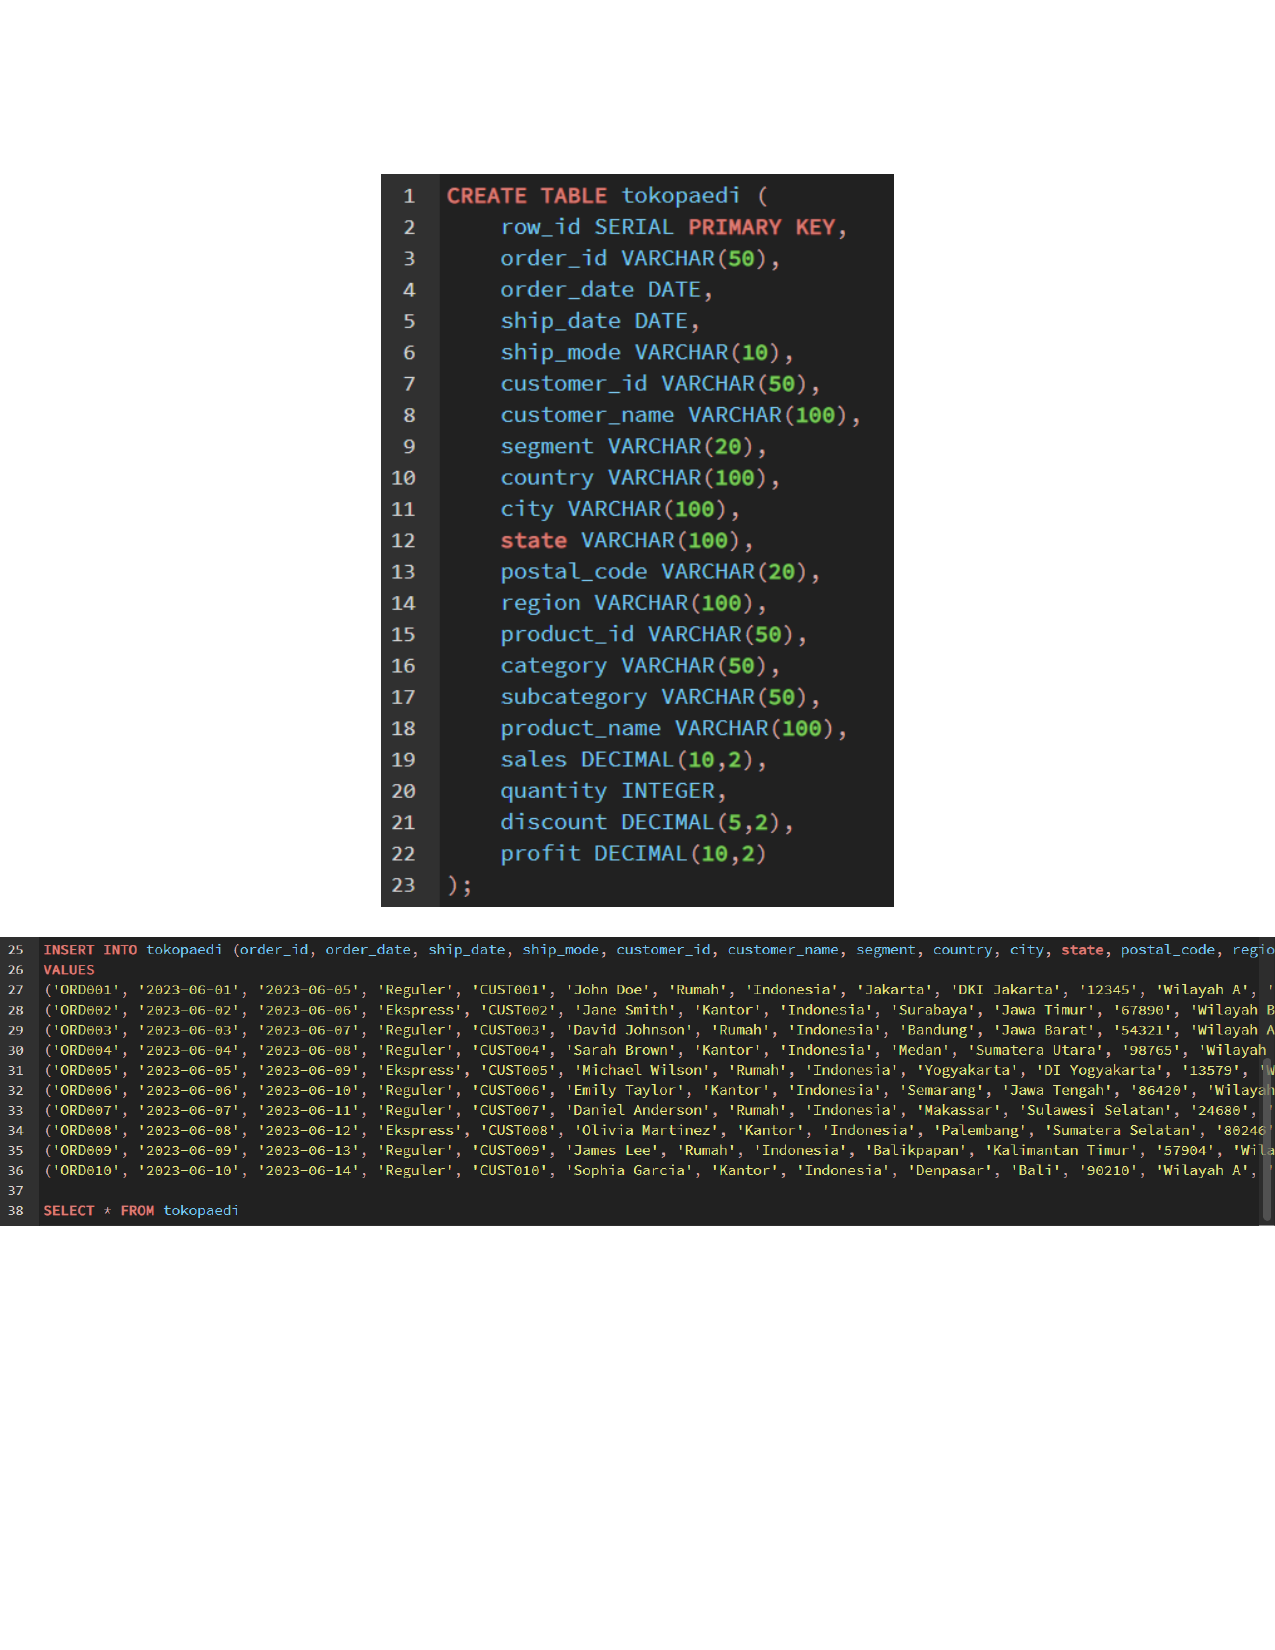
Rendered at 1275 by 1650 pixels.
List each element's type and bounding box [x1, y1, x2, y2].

picture [0, 937, 1275, 1226]
picture [381, 174, 894, 907]
